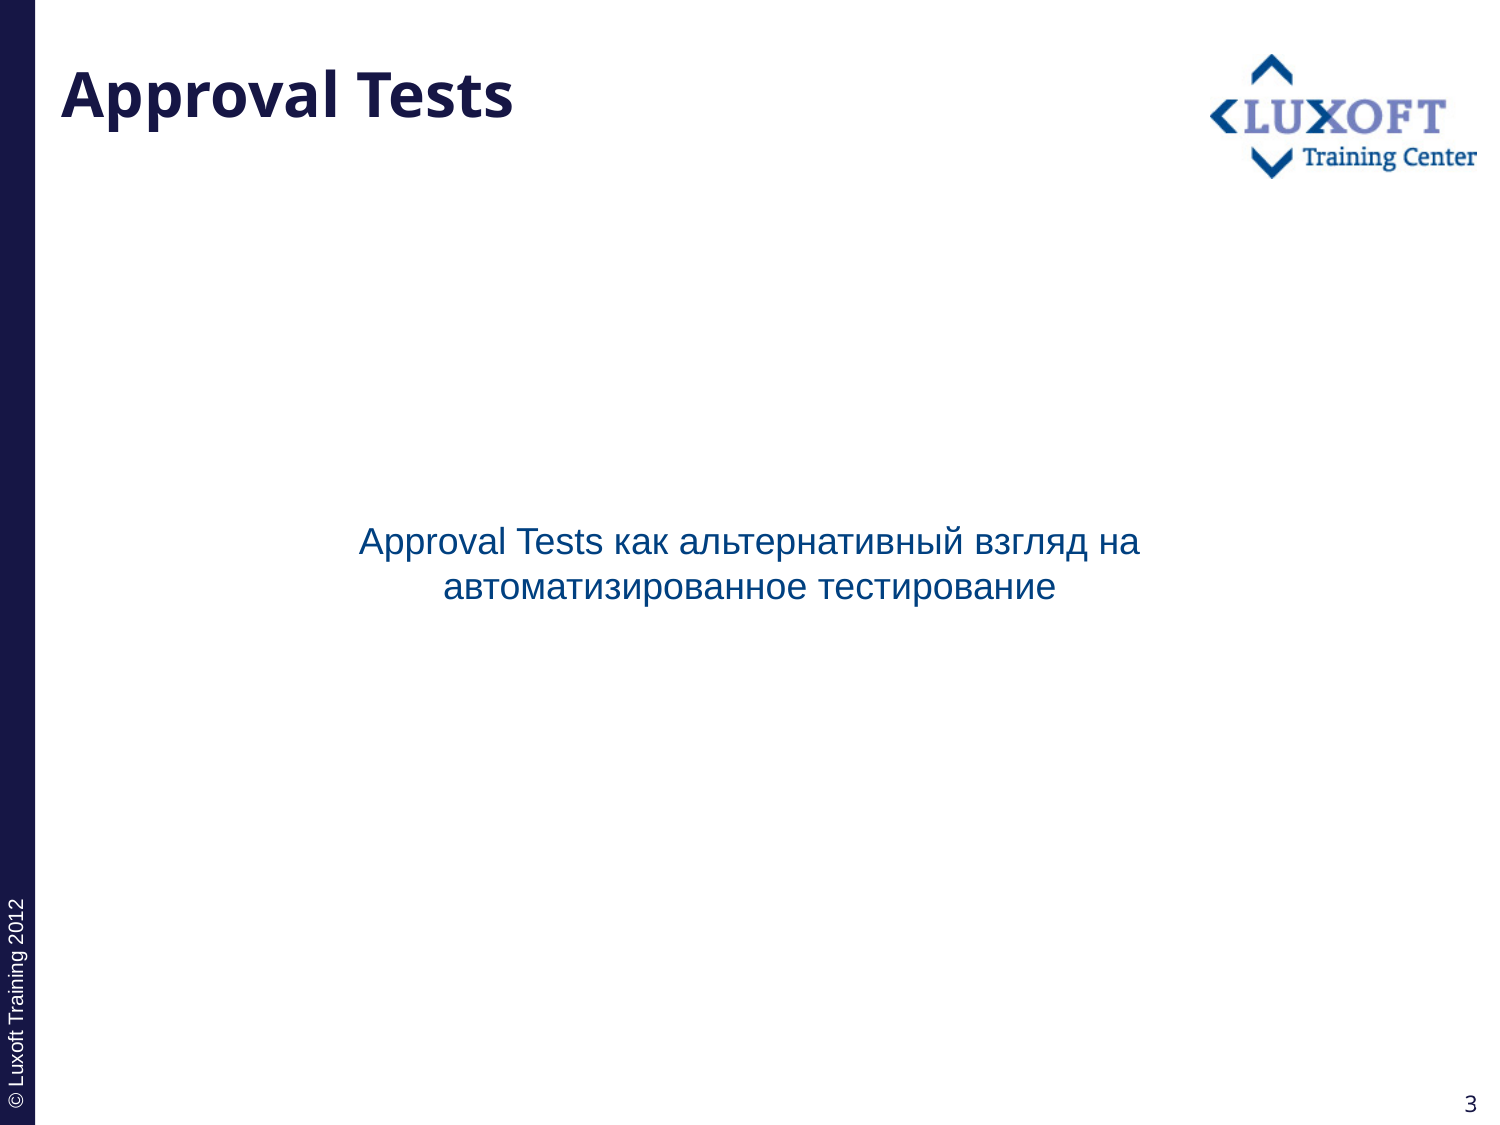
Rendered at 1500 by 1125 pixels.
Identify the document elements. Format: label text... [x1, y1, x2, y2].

text_box Approval Tests как альтернативный взгляд на автоматизированное тестирование [222, 497, 1278, 627]
picture [1210, 54, 1477, 179]
title Approval Tests [46, 20, 1397, 165]
